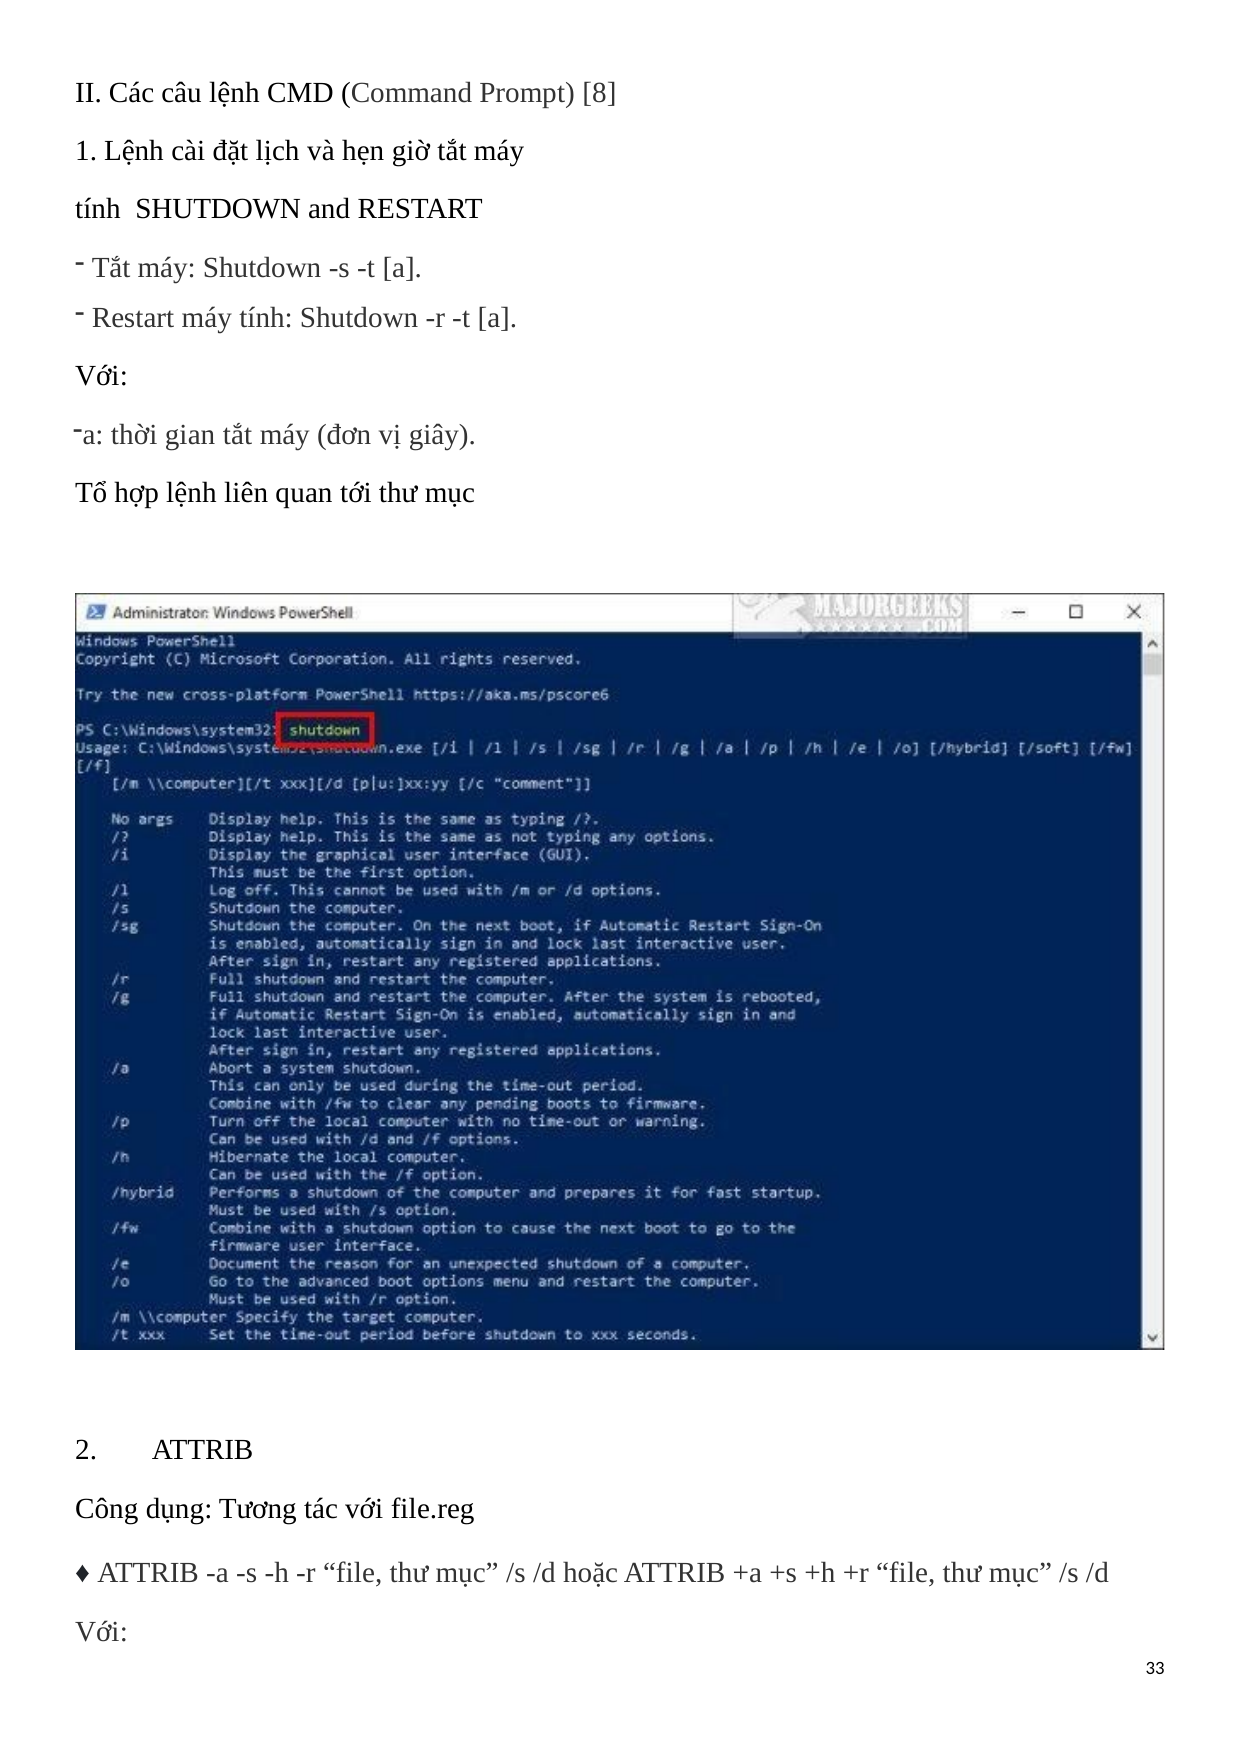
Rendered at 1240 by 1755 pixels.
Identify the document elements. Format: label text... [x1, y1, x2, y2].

text_box II. Các câu lệnh CMD (Command Prompt) [8] 1. Lệnh cài đặt lịch và hẹn giờ tắt máy tính SHUTDOWN and RESTART Tắt máy: Shutdown -s -t [a]. Restart máy tính: Shutdown -r -t [a]. Với: a: thời gian tắt máy (đơn vị giây). Tổ hợp lệnh liên quan tới thư mục [72, 70, 619, 509]
slide_number 33 [1139, 1658, 1171, 1755]
text_box [75, 593, 1165, 1350]
text_box 2. ATTRIB Công dụng: Tương tác với file.reg ♦ ATTRIB -a -s -h -r “file, thư mục” /s /d hoặc ATTRIB +a +s +h +r “file, thư mục” /s /d Với: [72, 1428, 1119, 1648]
